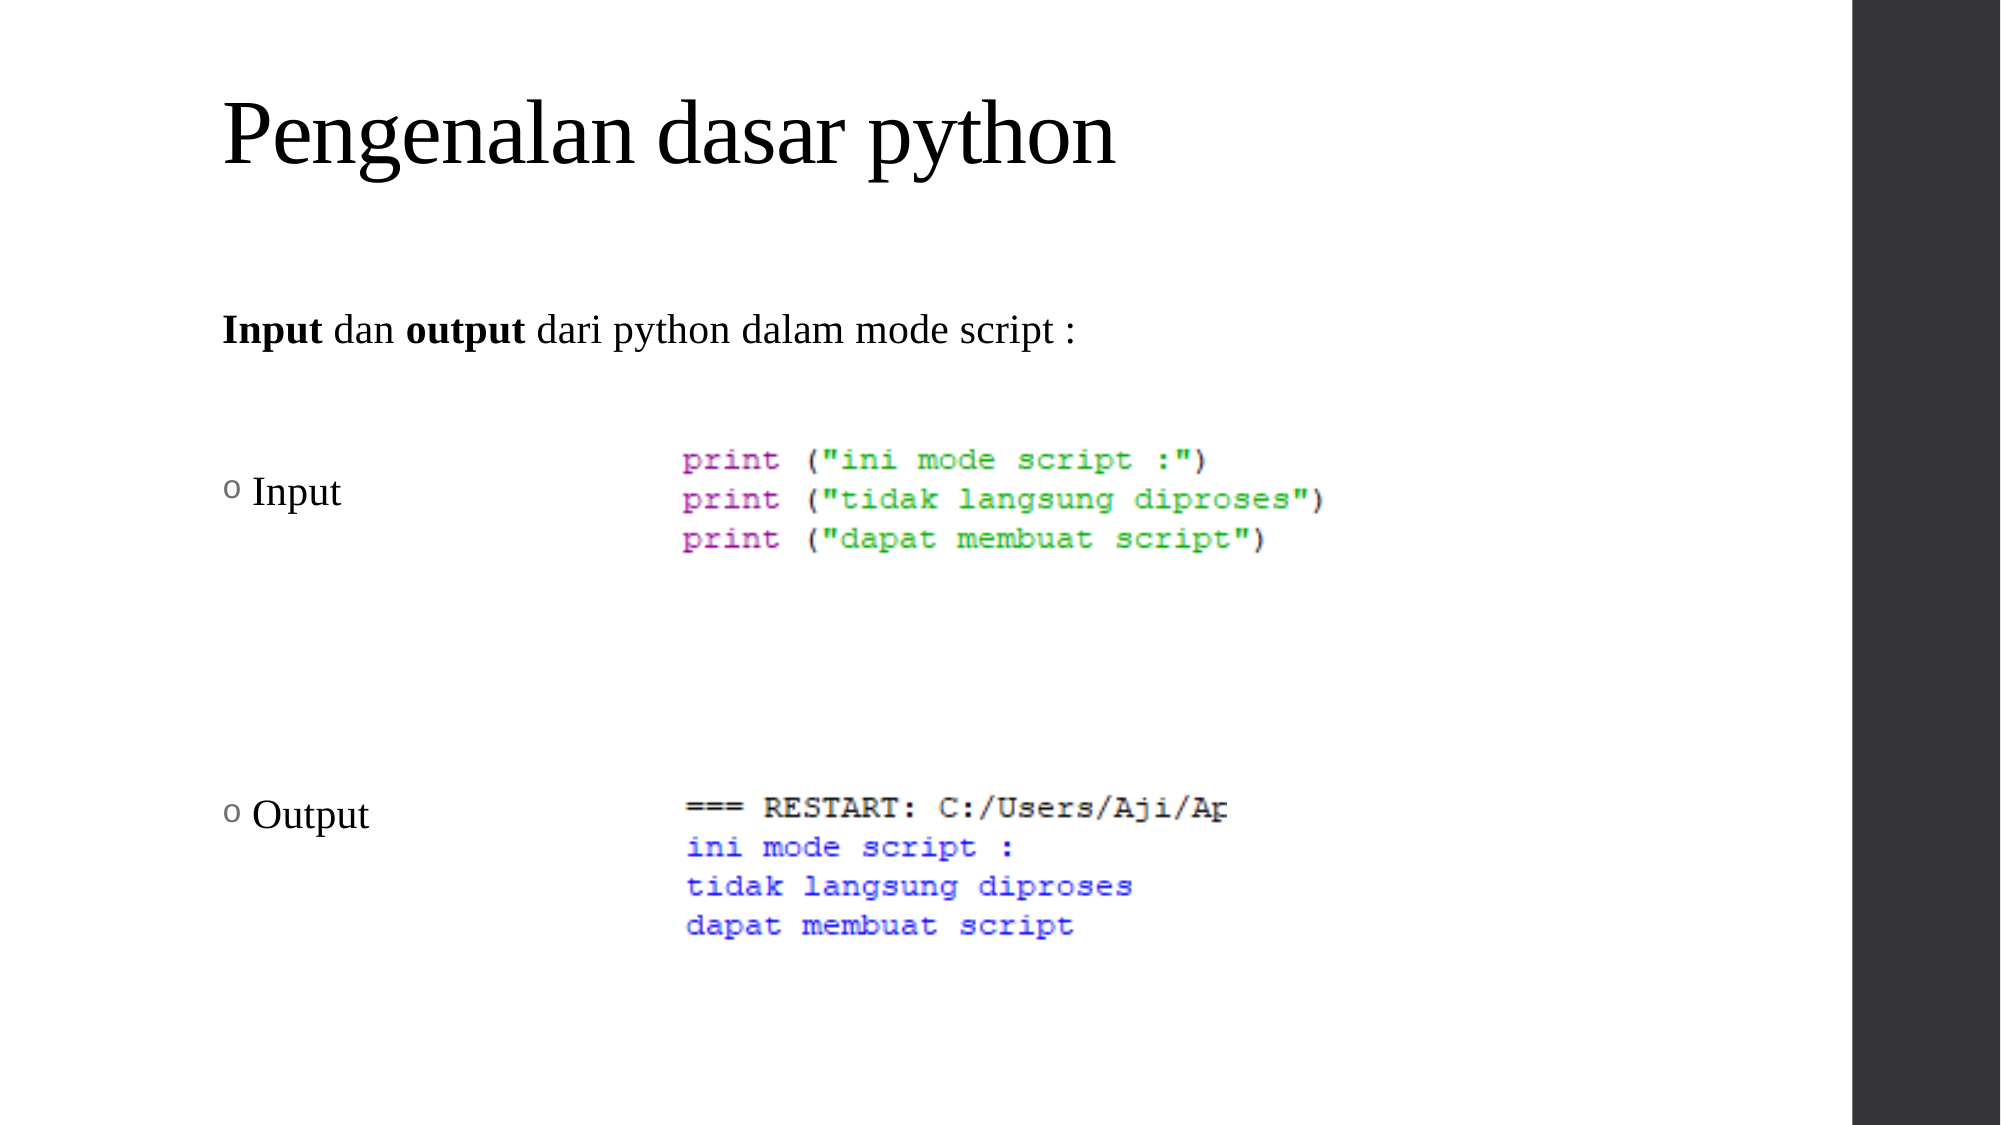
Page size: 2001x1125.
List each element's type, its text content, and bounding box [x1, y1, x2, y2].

picture [674, 445, 1404, 584]
picture [674, 791, 1227, 946]
list Input dan output dari python dalam mode script : Input Output [206, 297, 1617, 1012]
title Pengenalan dasar python [206, 60, 1797, 191]
